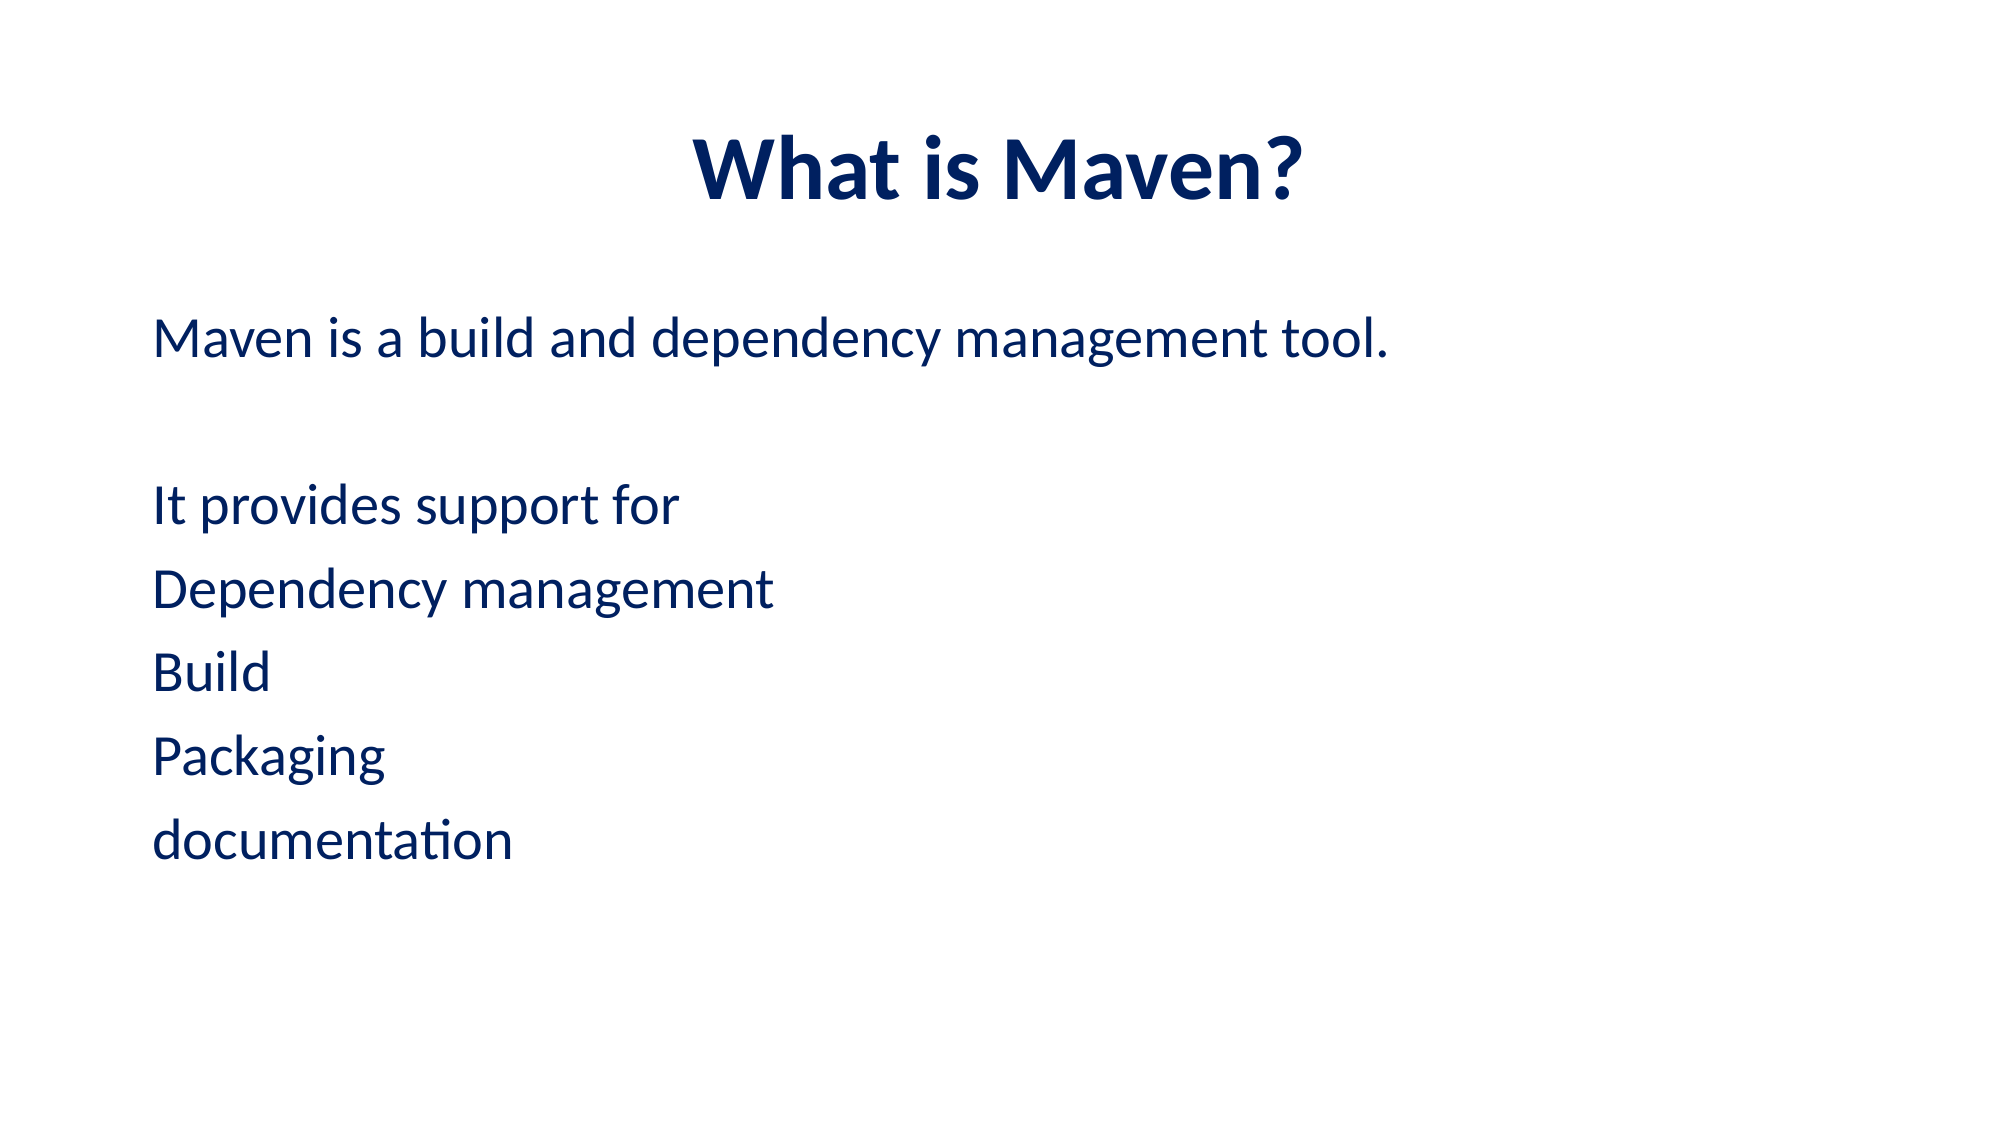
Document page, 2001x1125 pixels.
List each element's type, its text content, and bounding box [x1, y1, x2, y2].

title What is Maven? [137, 61, 1863, 279]
list Maven is a build and dependency management tool. It provides support for Dependency management Build Packaging documentation [137, 299, 1863, 1008]
